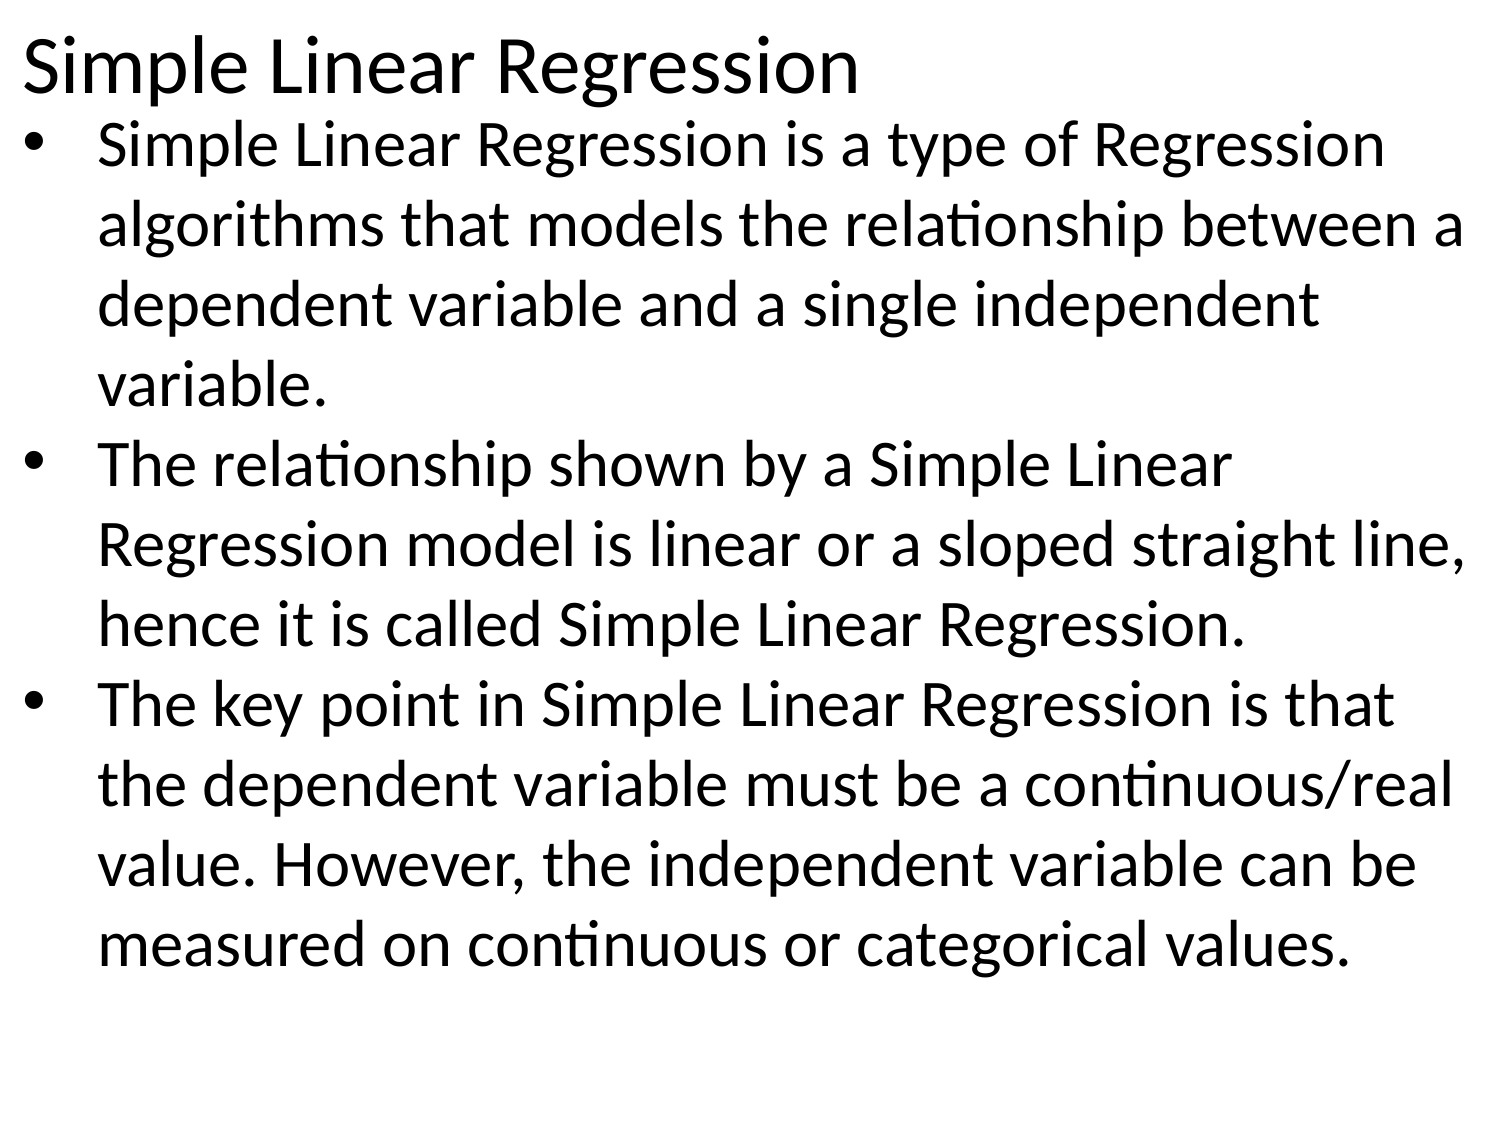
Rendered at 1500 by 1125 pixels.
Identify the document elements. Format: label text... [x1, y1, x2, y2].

title Simple Linear Regression [22, 10, 1388, 99]
subtitle Simple Linear Regression is a type of Regression algorithms that models the relationship between a dependent variable and a single independent variable. The relationship shown by a Simple Linear Regression model is linear or a sloped straight line, hence it is called Simple Linear Regression. The key point in Simple Linear Regression is that the dependent variable must be a continuous/real value. However, the independent variable can be measured on continuous or categorical values. [22, 99, 1474, 1007]
